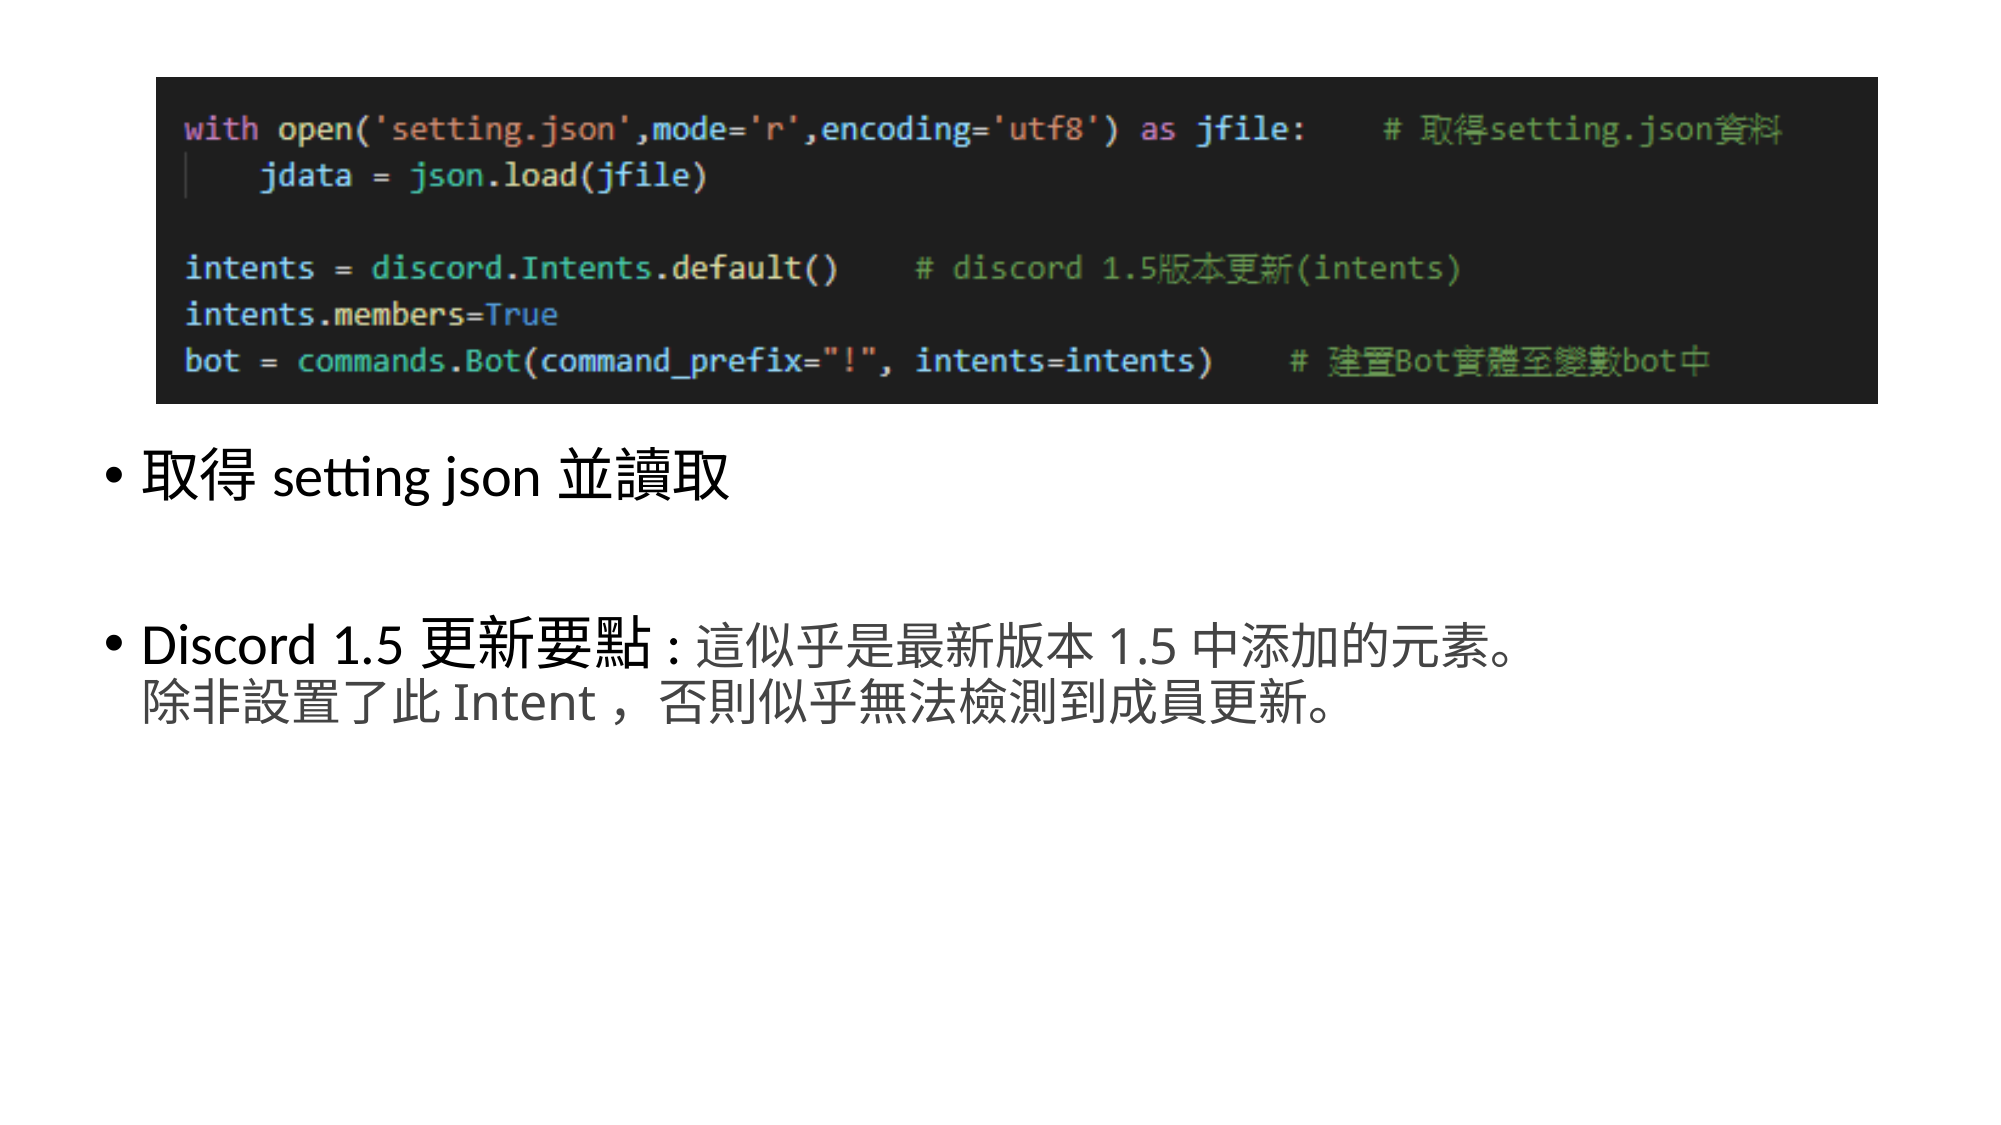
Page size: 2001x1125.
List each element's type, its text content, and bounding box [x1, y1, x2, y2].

list 取得setting json並讀取 Discord 1.5更新要點:這似乎是最新版本1.5中添加的元素。 除非設置了此Intent，否則似乎無法檢測到成員更新。 [89, 439, 1814, 1070]
picture [156, 77, 1878, 404]
